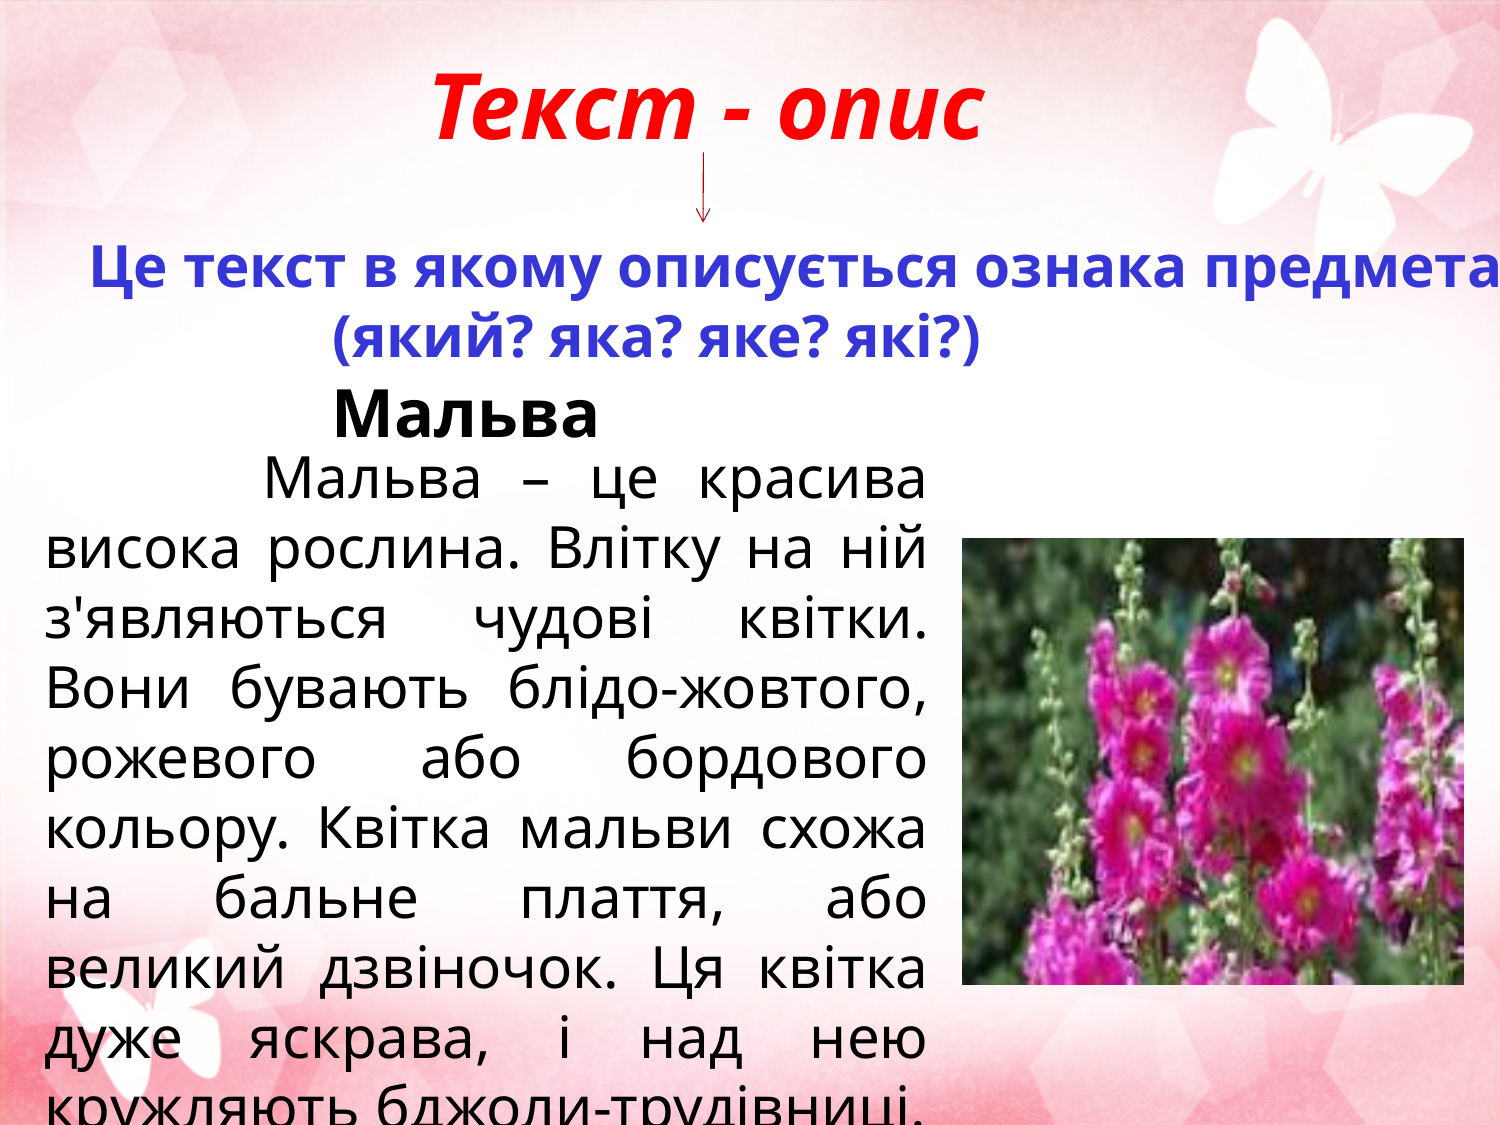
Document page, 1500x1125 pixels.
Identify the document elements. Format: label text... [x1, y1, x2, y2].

text_box Це текст в якому описується ознака предмета (який? яка? яке? які?) [73, 221, 1500, 516]
text_box Мальва – це красива висока рослина. Влітку на ній з'являються чудові квітки. Вони бувають блідо-жовтого, рожевого або бордового кольору. Квітка мальви схожа на бальне плаття, або великий дзвіночок. Ця квітка дуже яскрава, і над нею кружляють бджоли-трудівниці. [29, 432, 944, 1125]
picture [944, 516, 1500, 1125]
text_box Текст - опис [412, 40, 1000, 165]
text_box Мальва [316, 363, 616, 432]
picture [0, 0, 1500, 1125]
